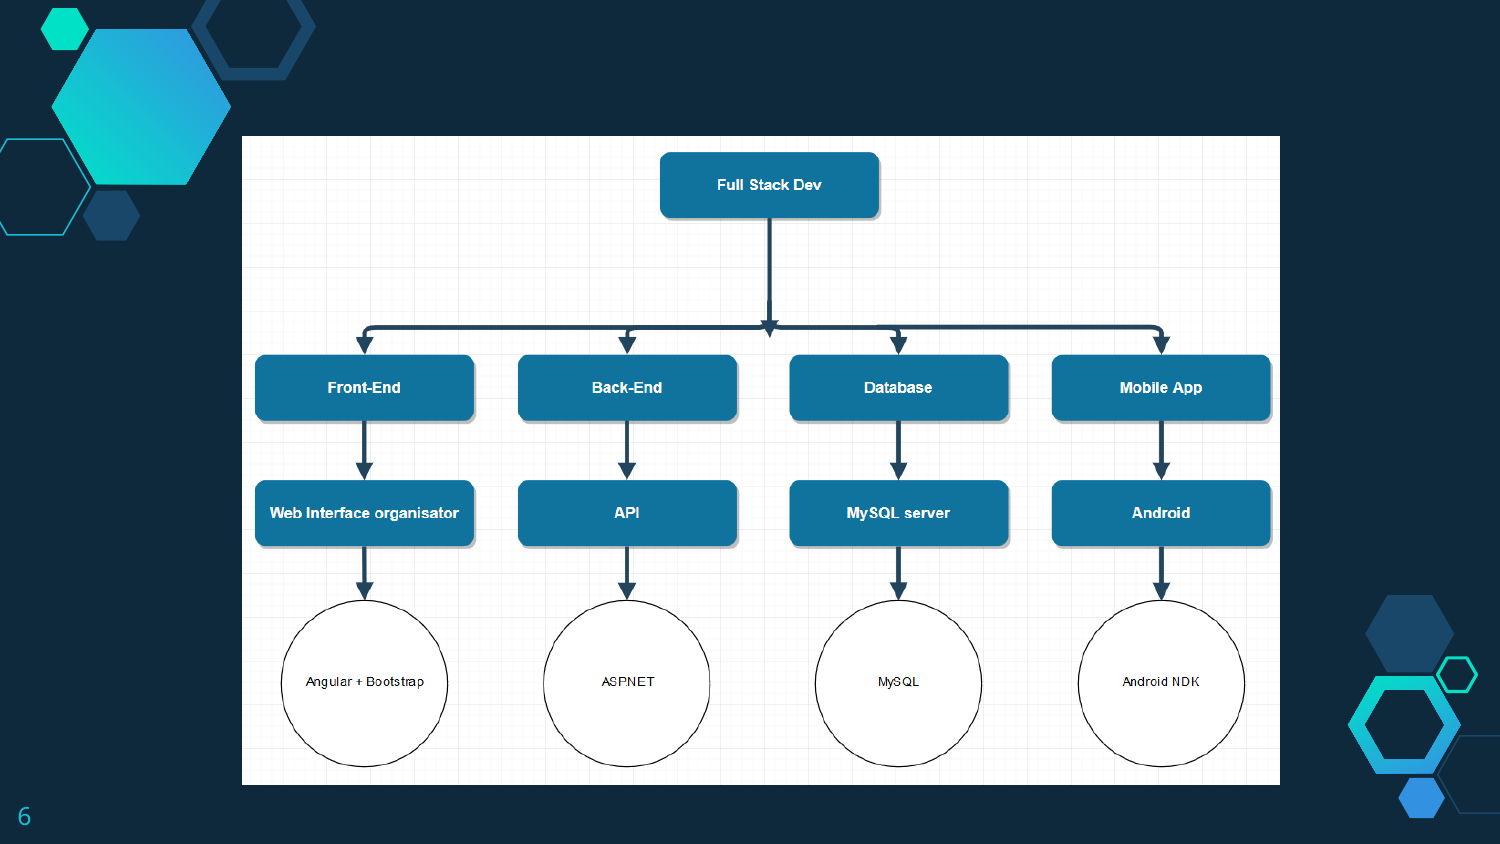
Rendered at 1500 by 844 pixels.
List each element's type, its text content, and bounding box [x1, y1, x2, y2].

picture [242, 136, 1280, 786]
slide_number 6 [2, 785, 93, 844]
